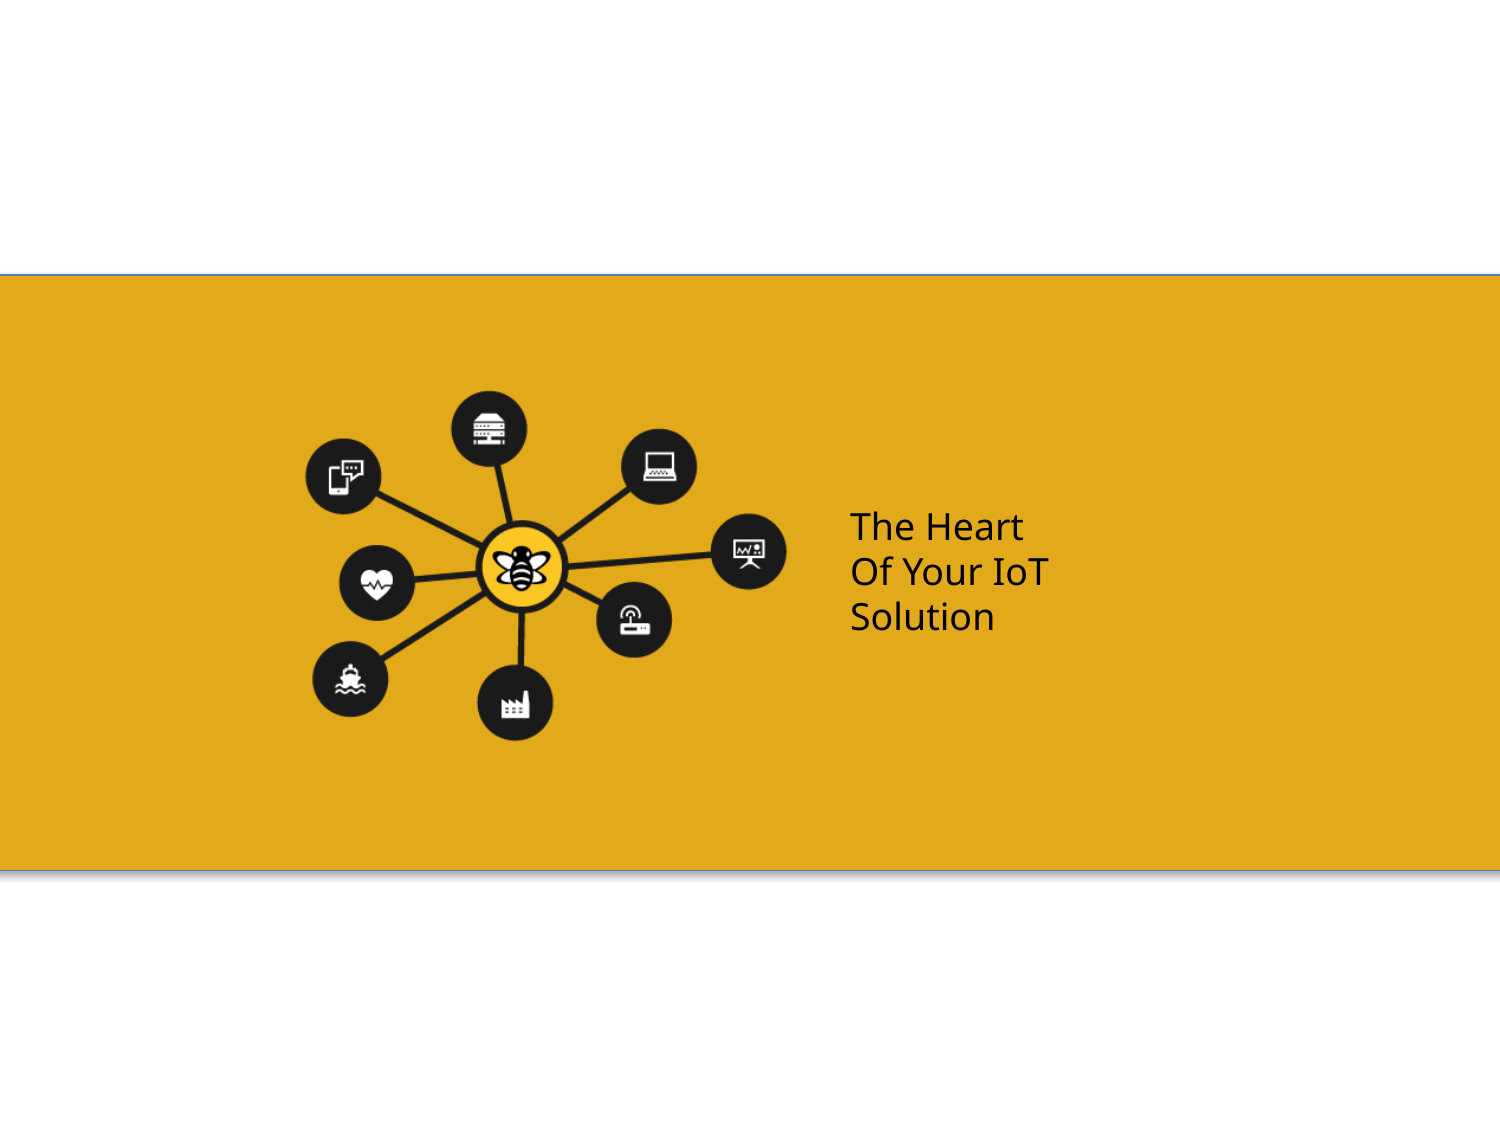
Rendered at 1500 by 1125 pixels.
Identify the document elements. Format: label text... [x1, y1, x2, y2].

text_box [0, 274, 1500, 871]
text_box The Heart Of Your IoT Solution [835, 495, 1064, 646]
picture [303, 389, 789, 744]
